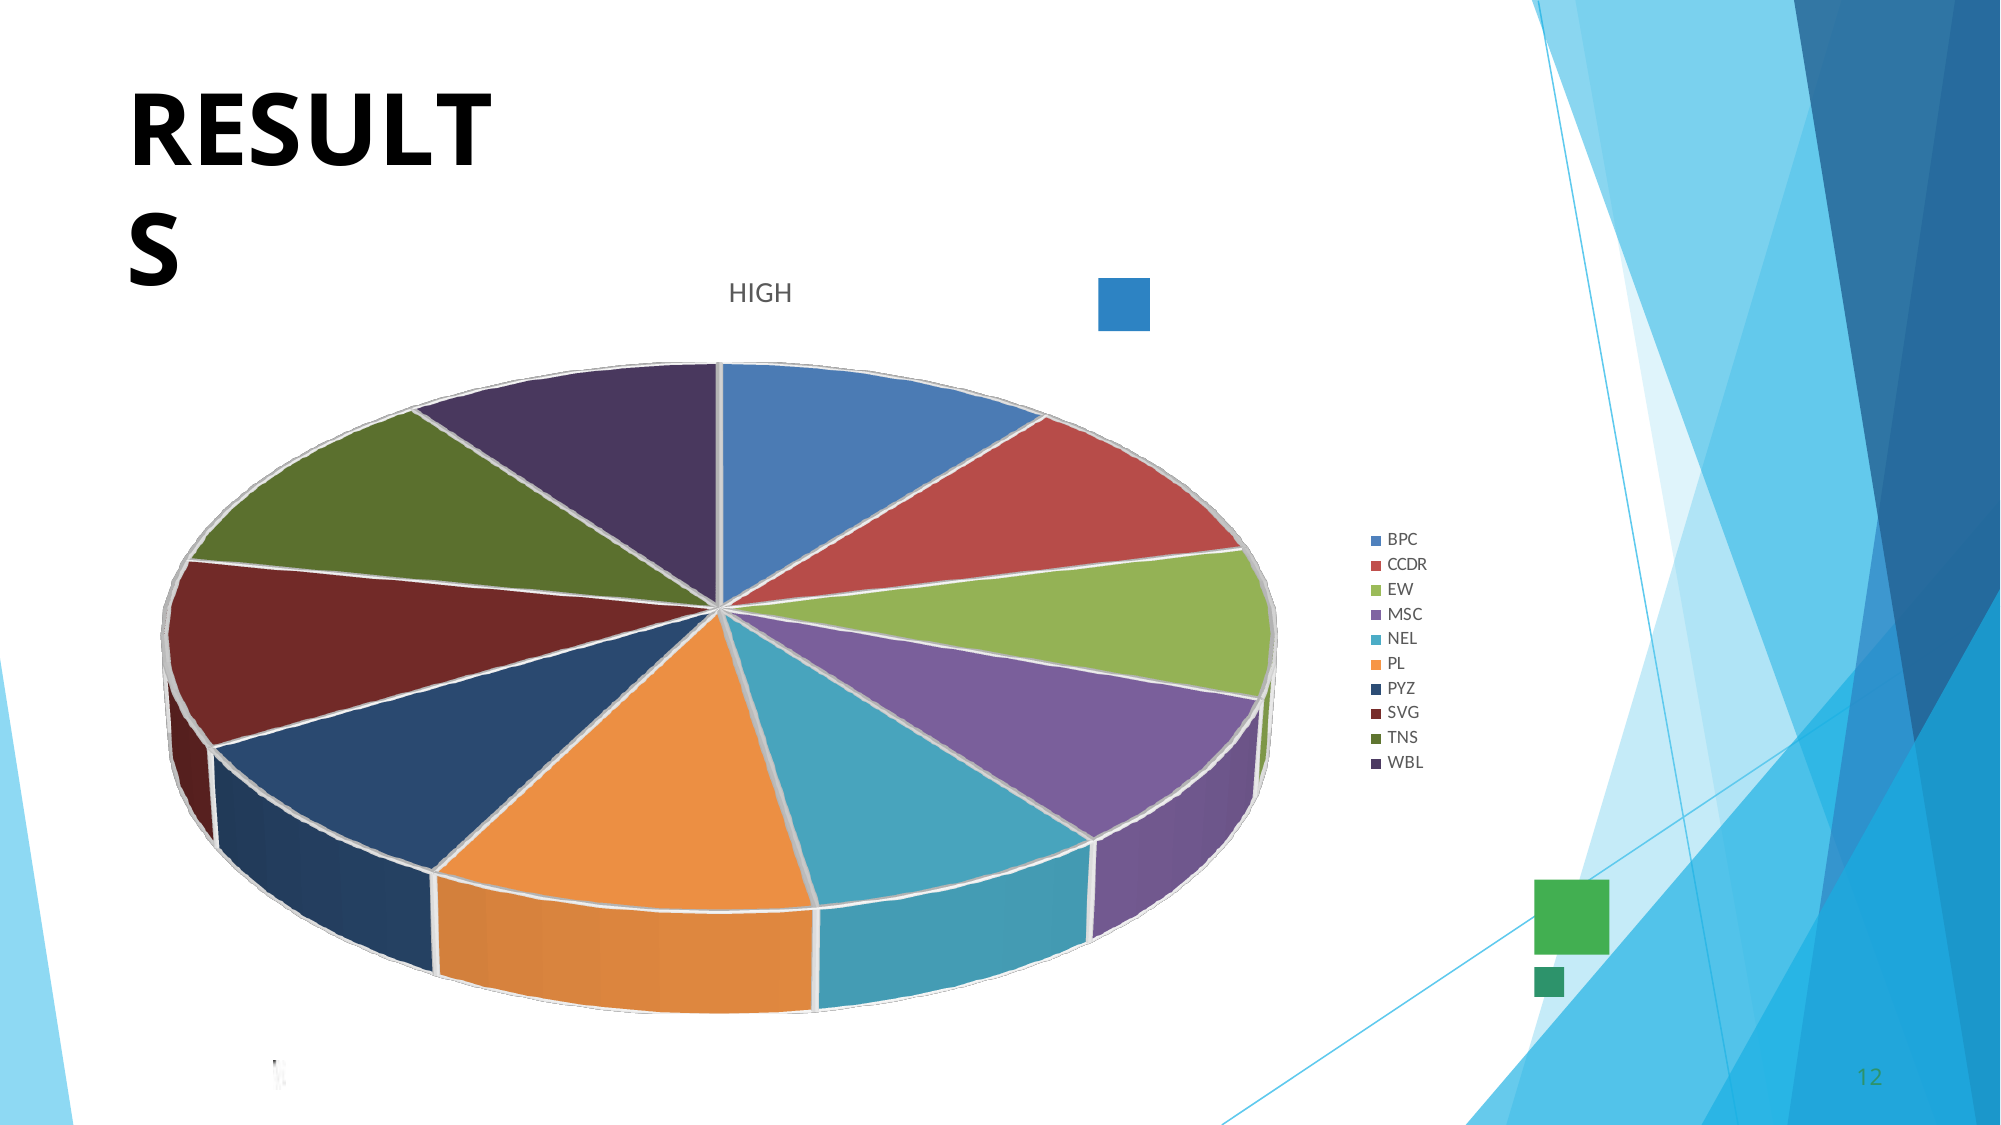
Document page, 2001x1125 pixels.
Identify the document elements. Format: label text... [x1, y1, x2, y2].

text_box [1534, 879, 1610, 955]
picture [273, 1060, 287, 1091]
text_box [1534, 967, 1565, 997]
chart [74, 247, 1447, 1058]
text_box 12 [1849, 1061, 1888, 1095]
title RESULTS [123, 63, 524, 246]
